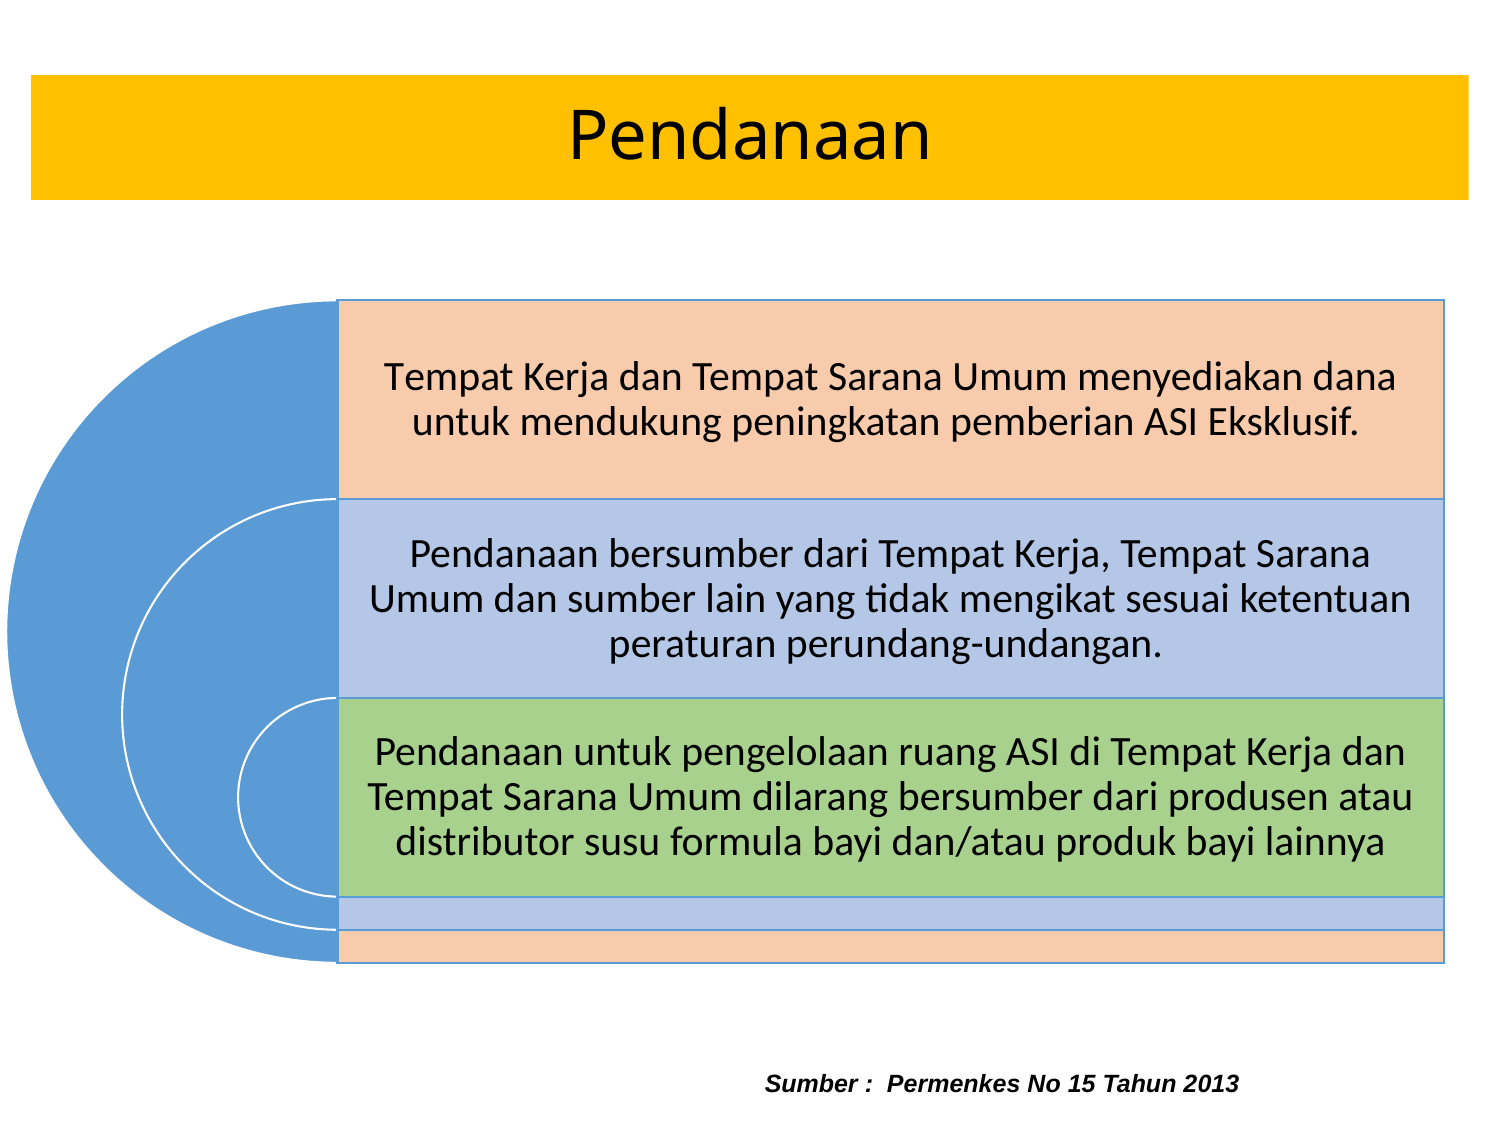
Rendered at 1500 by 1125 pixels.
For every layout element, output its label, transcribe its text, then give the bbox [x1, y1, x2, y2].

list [6, 300, 1444, 963]
title Pendanaan [31, 75, 1469, 200]
text_box Sumber : Permenkes No 15 Tahun 2013 [750, 1060, 1475, 1105]
